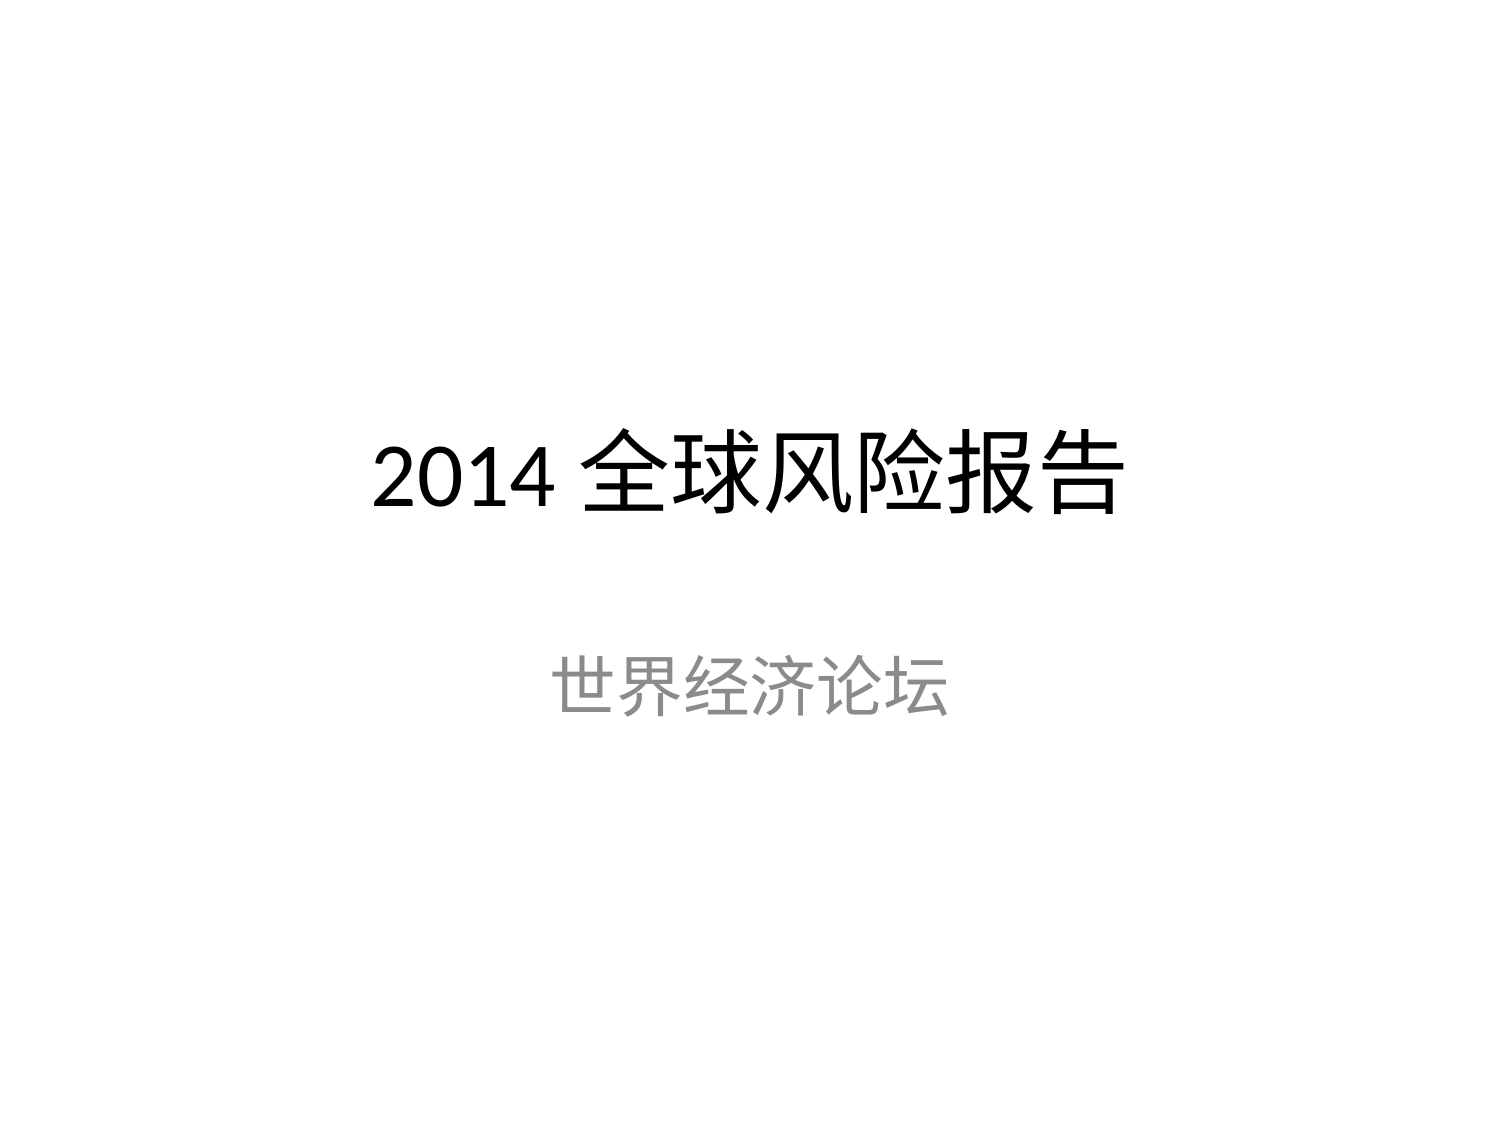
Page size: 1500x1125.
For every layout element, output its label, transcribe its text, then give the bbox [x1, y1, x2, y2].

subtitle 世界经济论坛 [225, 637, 1275, 925]
title 2014全球风险报告 [112, 349, 1388, 591]
